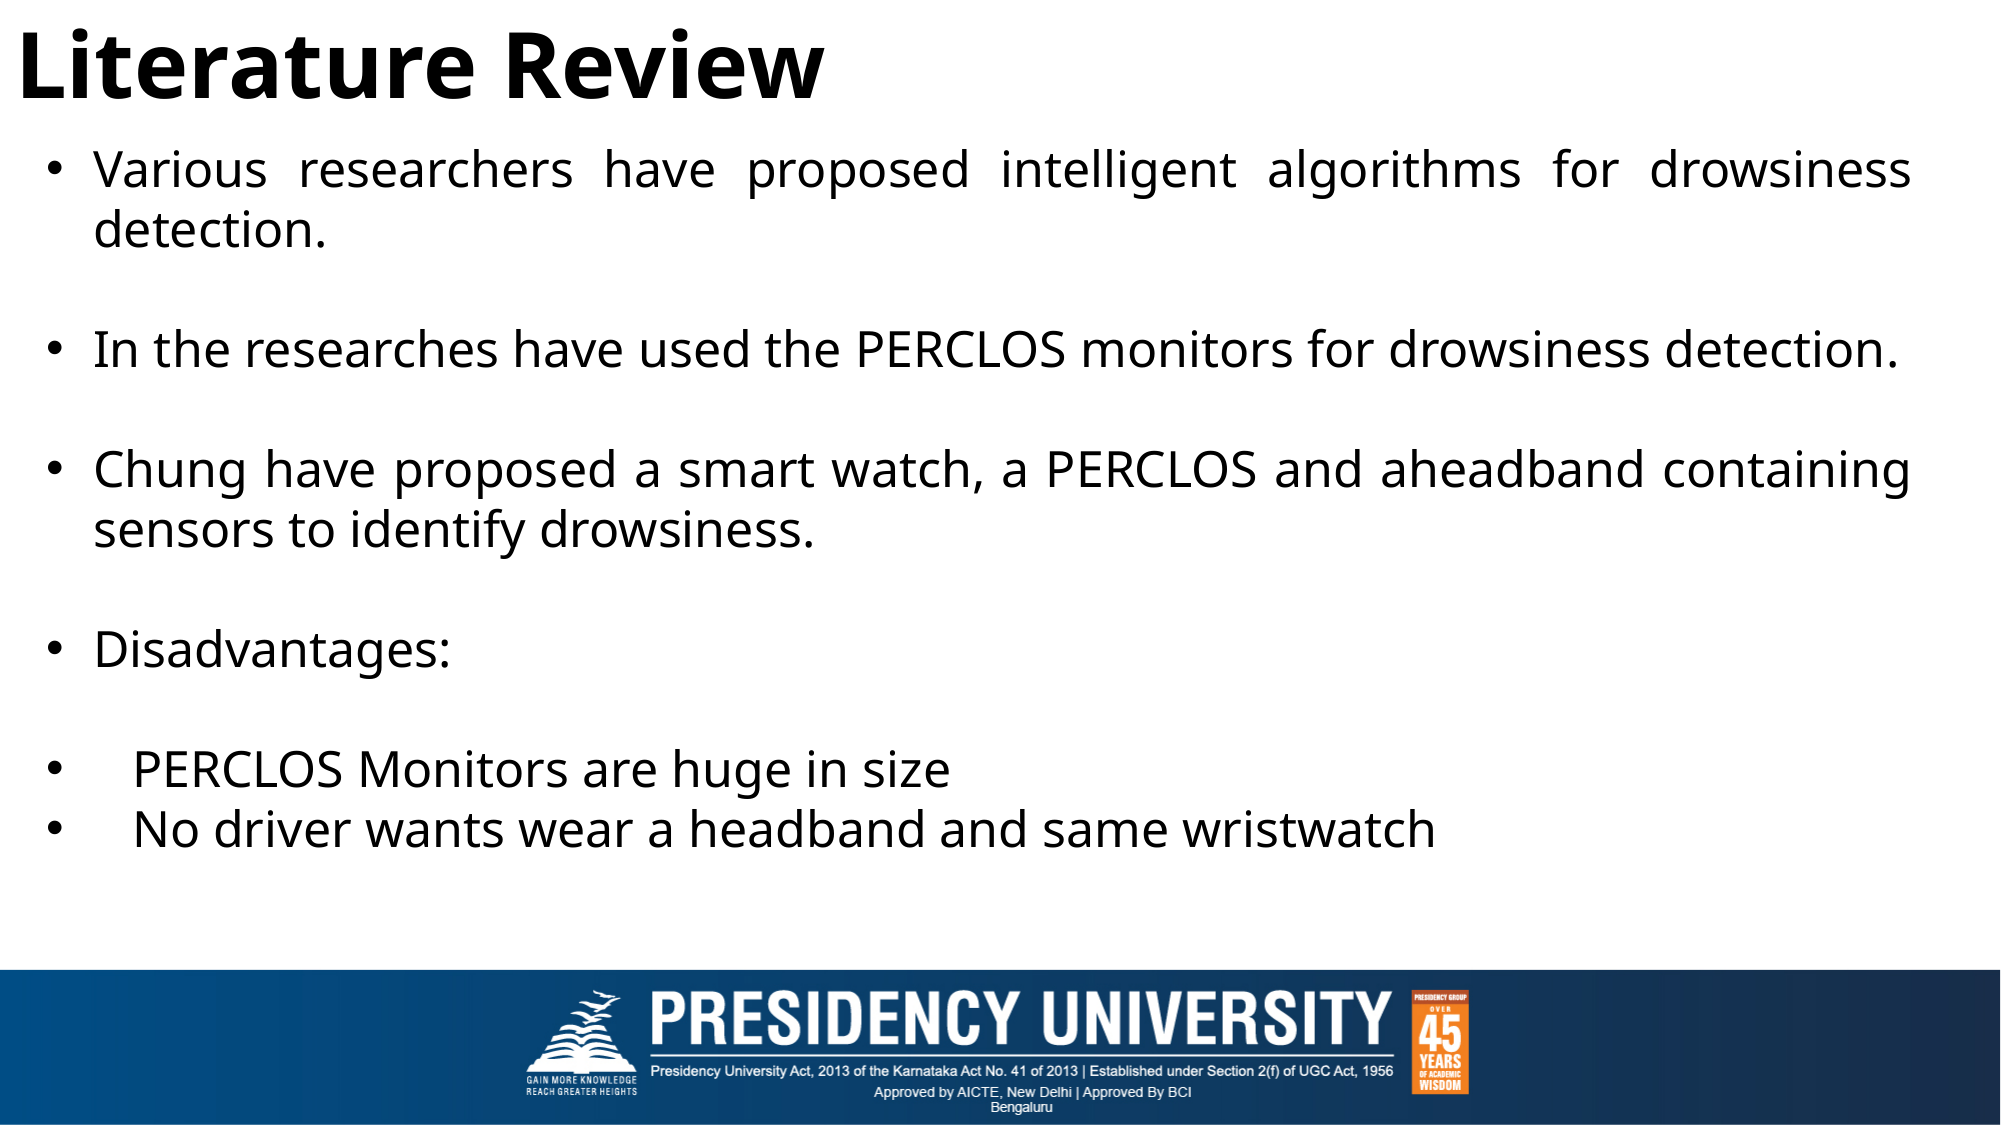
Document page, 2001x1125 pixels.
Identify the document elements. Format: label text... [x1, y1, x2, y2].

title Literature Review [0, 0, 1725, 178]
picture [0, 0, 2001, 1125]
text_box Various researchers have proposed intelligent algorithms for drowsiness detection. In the researches have used the PERCLOS monitors for drowsiness detection. Chung have proposed a smart watch, a PERCLOS and aheadband containing sensors to identify drowsiness. Disadvantages: PERCLOS Monitors are huge in size No driver wants wear a headband and same wristwatch [31, 129, 1929, 865]
